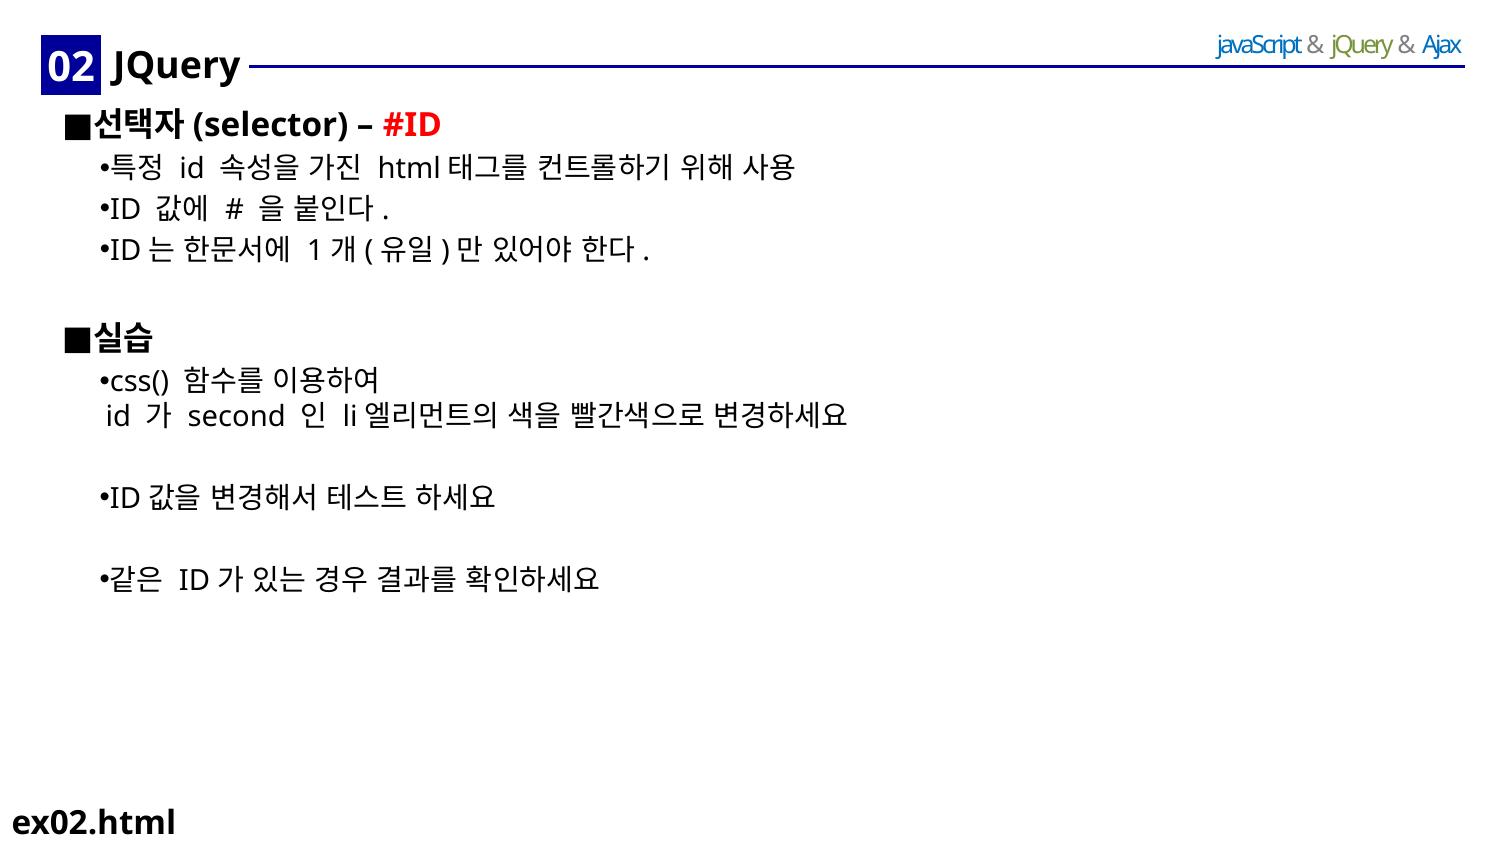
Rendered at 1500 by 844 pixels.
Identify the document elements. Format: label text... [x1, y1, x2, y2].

list 선택자(selector) – #ID 특정 id 속성을 가진 html태그를 컨트롤하기 위해 사용 ID 값에 # 을 붙인다. ID는 한문서에 1개(유일)만 있어야 한다. [47, 96, 1465, 233]
text_box ex02.html [0, 793, 192, 844]
text_box 실습 css() 함수를 이용하여 id 가 second 인 li엘리먼트의 색을 빨간색으로 변경하세요 ID값을 변경해서 테스트 하세요 같은 ID가 있는 경우 결과를 확인하세요 [47, 309, 1465, 629]
title JQuery [101, 35, 249, 95]
list 02 [41, 35, 101, 95]
